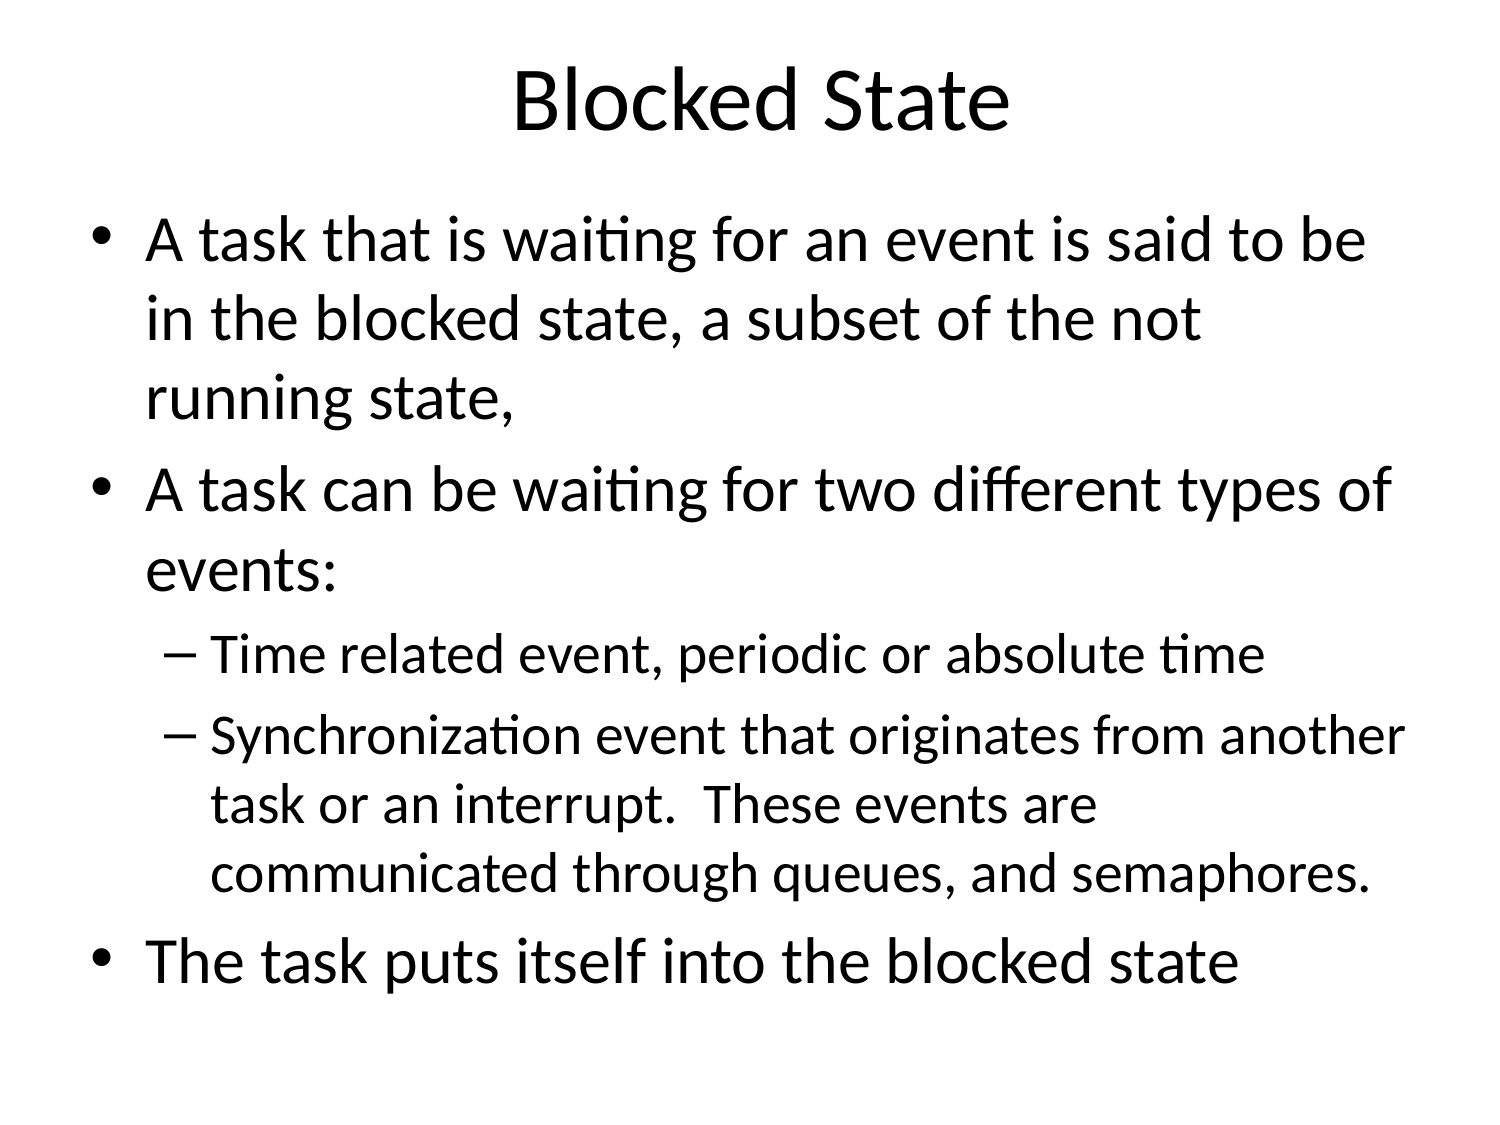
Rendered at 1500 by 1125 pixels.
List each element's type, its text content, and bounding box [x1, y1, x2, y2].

title Blocked State [87, 0, 1438, 188]
list A task that is waiting for an event is said to be in the blocked state, a subset of the not running state, A task can be waiting for two different types of events: Time related event, periodic or absolute time Synchronization event that originates from another task or an interrupt. These events are communicated through queues, and semaphores. The task puts itself into the blocked state [75, 187, 1425, 1005]
